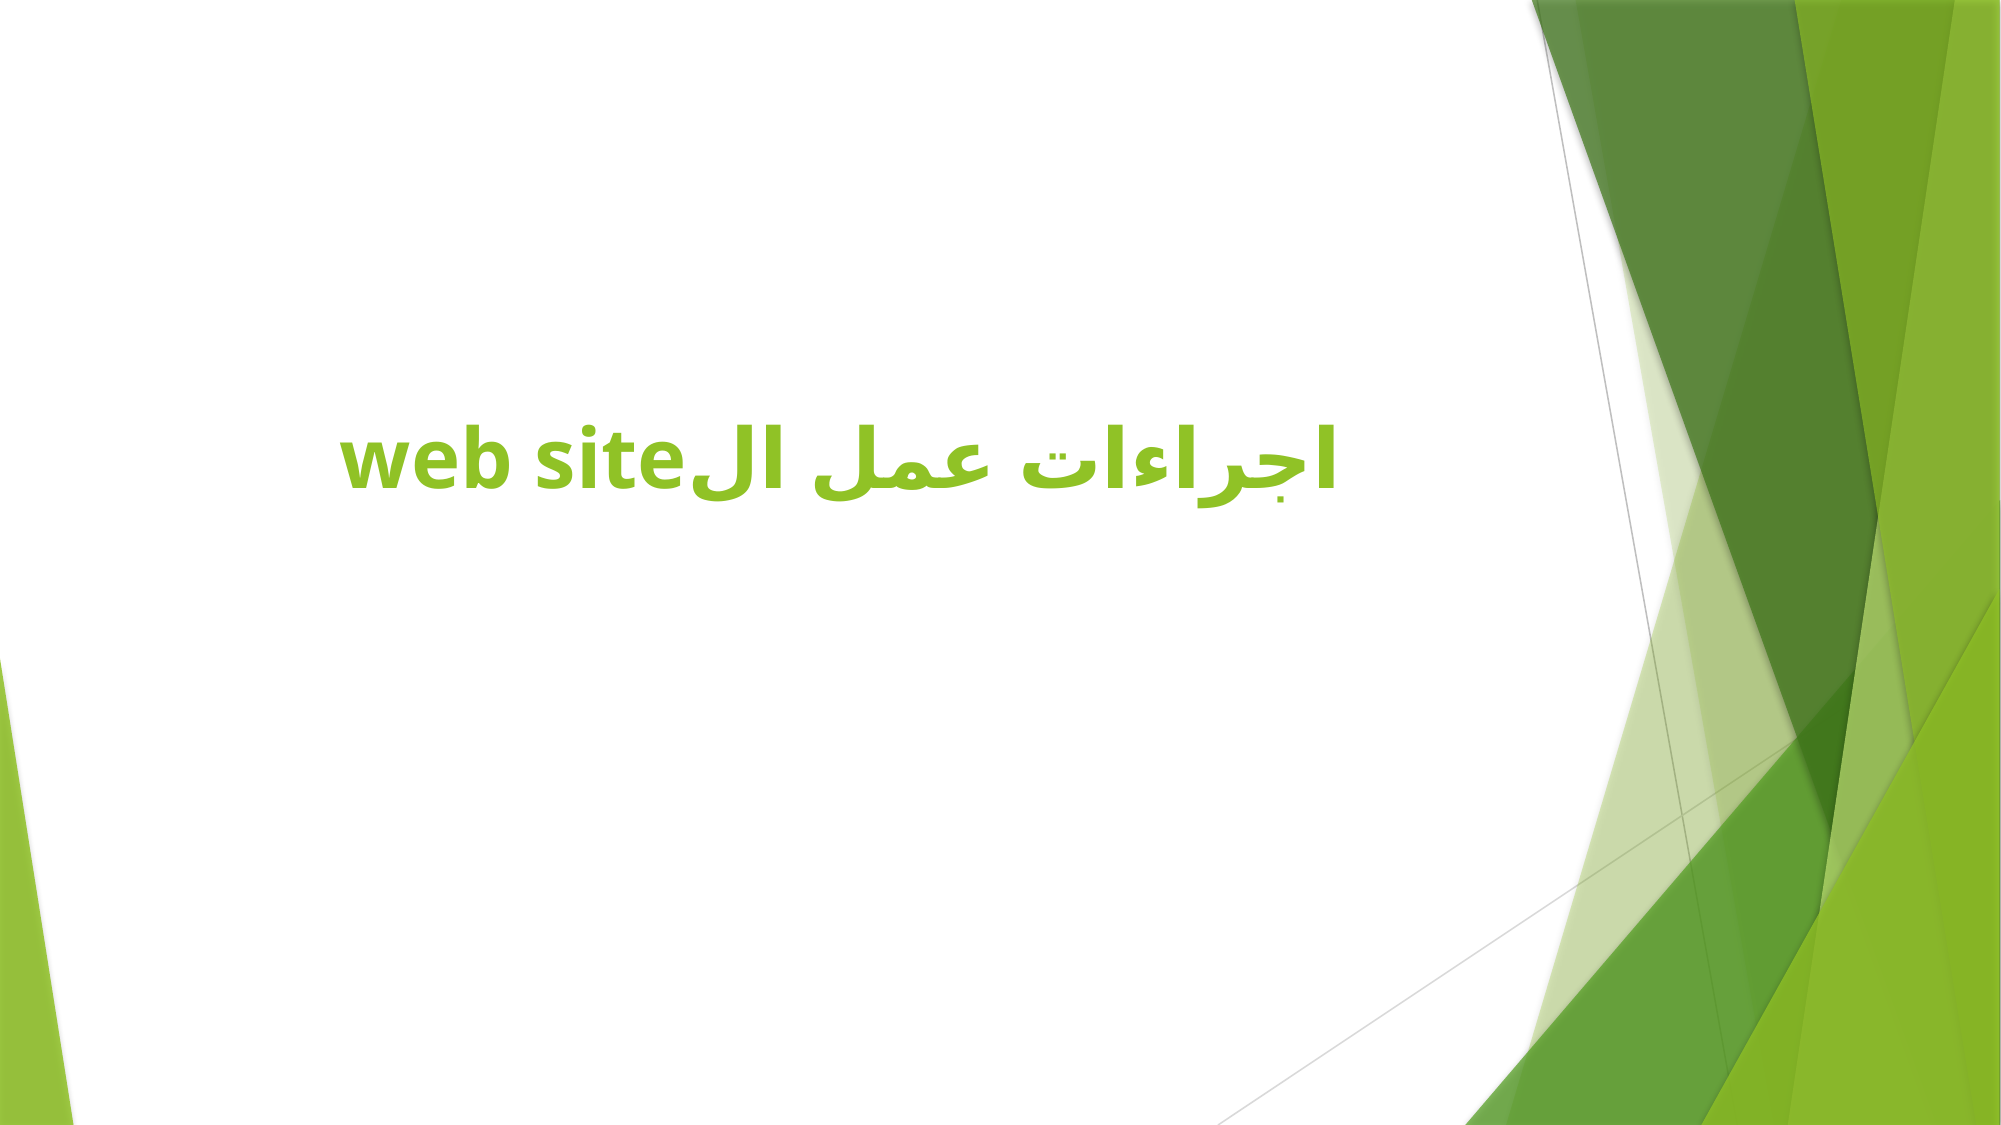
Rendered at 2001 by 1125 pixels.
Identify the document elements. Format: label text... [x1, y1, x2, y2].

title اجراءات عمل الweb site [125, 397, 1536, 727]
